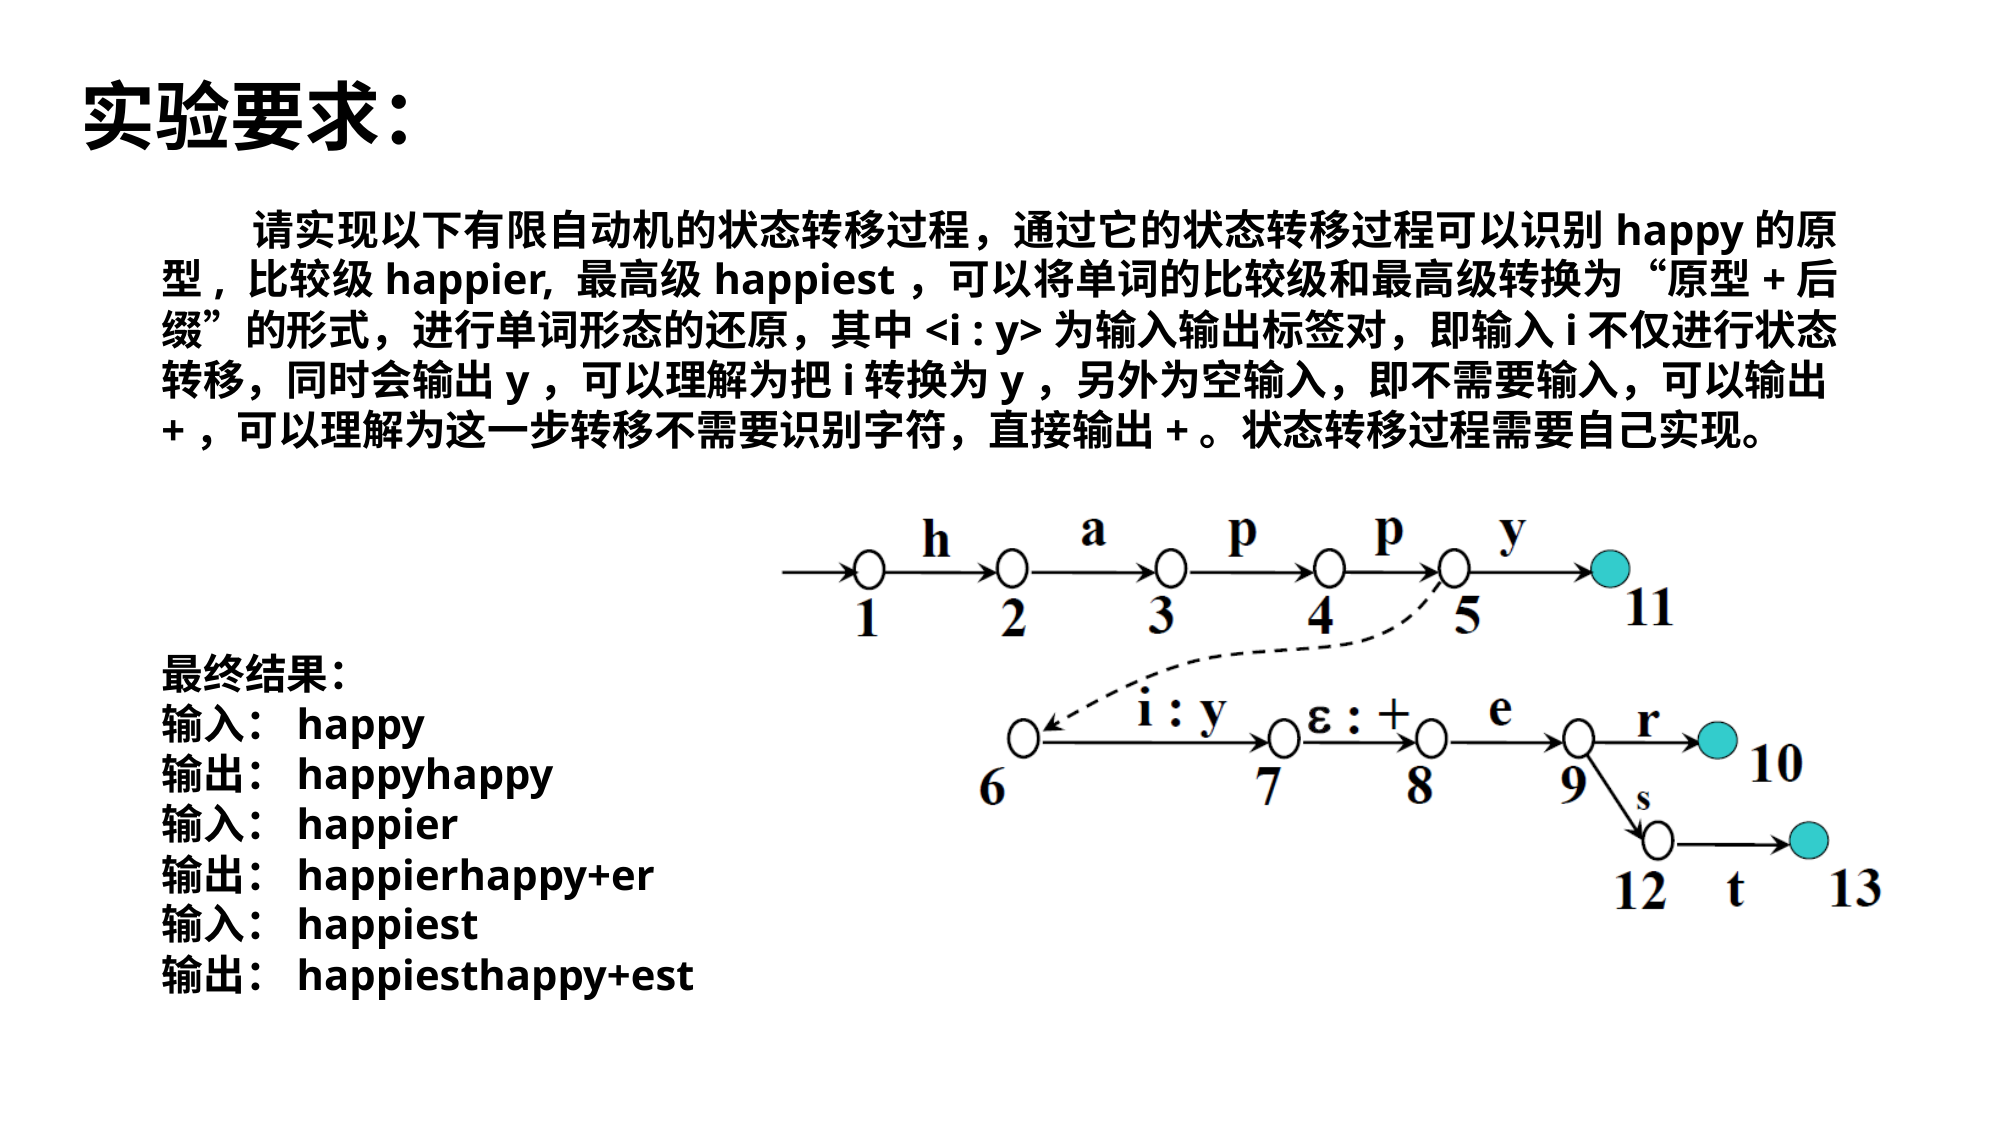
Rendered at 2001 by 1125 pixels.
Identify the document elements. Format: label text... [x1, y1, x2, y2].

picture [740, 514, 1935, 914]
text_box 实验要求： [65, 44, 1787, 197]
